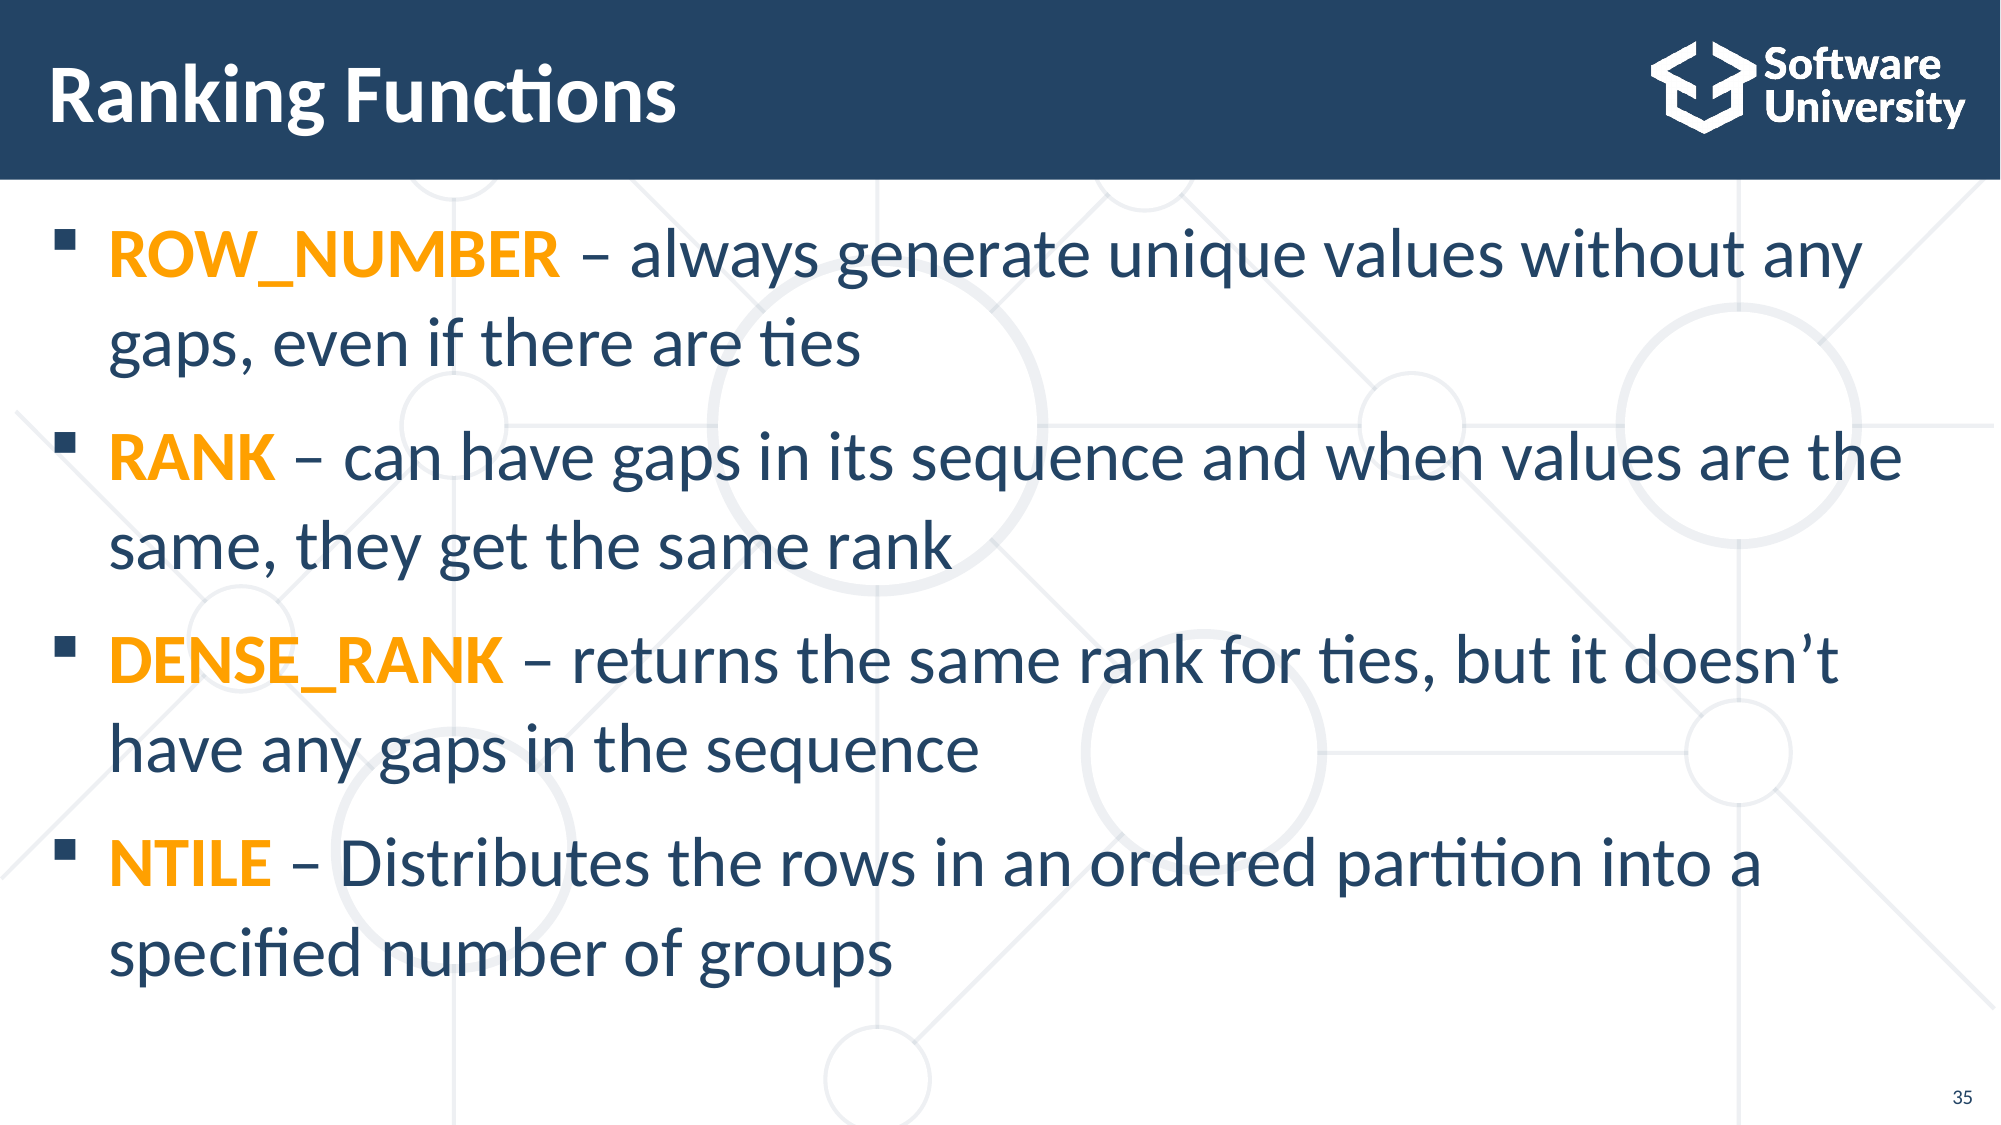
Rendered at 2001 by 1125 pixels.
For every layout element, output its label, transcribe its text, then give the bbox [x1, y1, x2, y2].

title Ranking Functions [31, 16, 1625, 162]
slide_number 35 [1927, 1067, 1989, 1117]
list ROW_NUMBER – always generate unique values without any gaps, even if there are ties RANK – can have gaps in its sequence and when values are the same, they get the same rank DENSE_RANK – returns the same rank for ties, but it doesn’t have any gaps in the sequence NTILE – Distributes the rows in an ordered partition into a specified number of groups [31, 196, 1970, 1104]
picture [1651, 41, 1966, 134]
